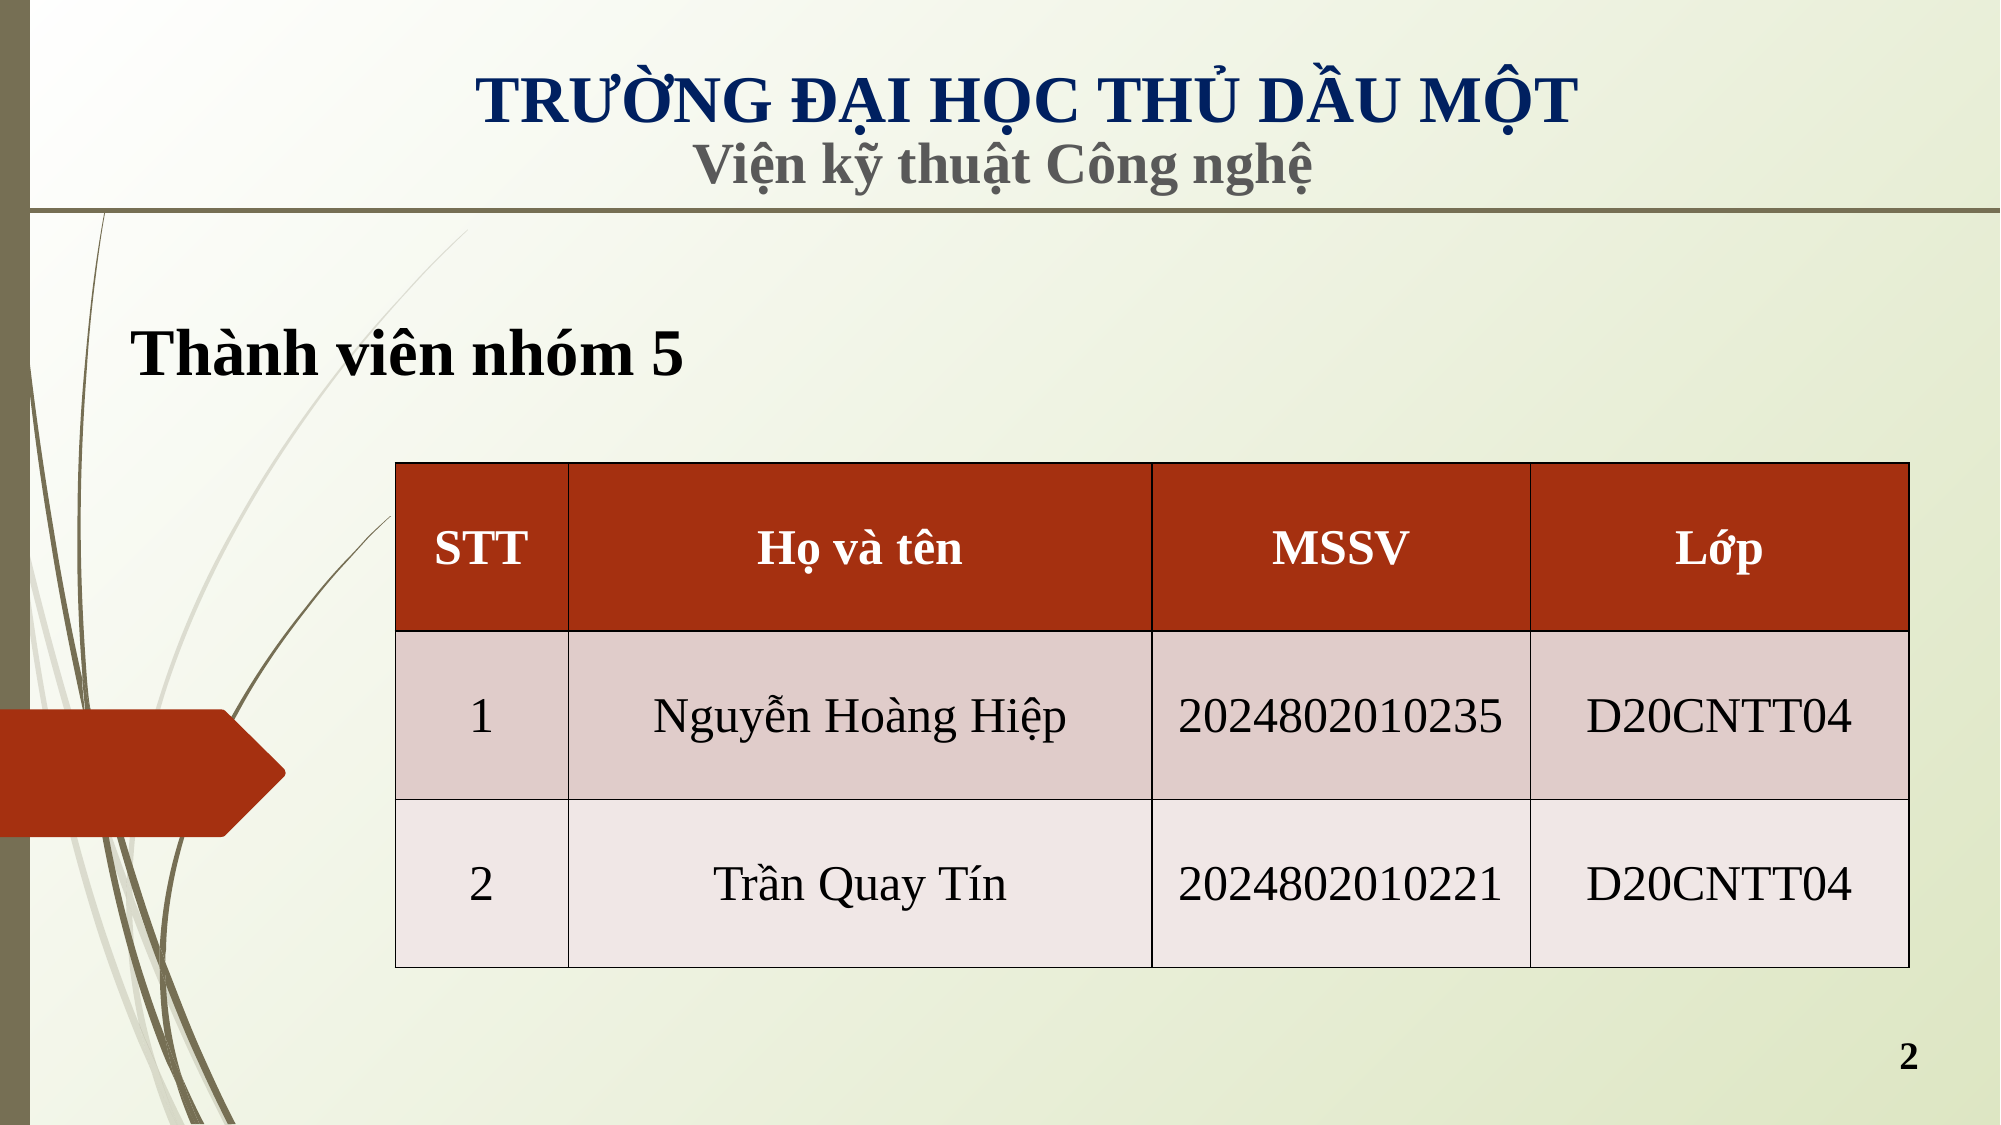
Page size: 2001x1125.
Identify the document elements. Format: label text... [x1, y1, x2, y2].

table_header MSSV [1153, 464, 1530, 630]
table_cell D20CNTT04 [1531, 632, 1908, 799]
table_cell 1 [396, 632, 568, 799]
table_cell 2 [396, 800, 568, 967]
text_box TRƯỜNG ĐẠI HỌC THỦ DẦU MỘT [144, 24, 1913, 144]
table_header Lớp [1531, 464, 1908, 630]
table_header STT [396, 464, 568, 630]
subtitle Viện kỹ thuật Công nghệ [631, 144, 1375, 183]
table_cell Trần Quay Tín [569, 800, 1151, 967]
title Thành viên nhóm 5 [115, 277, 1885, 396]
table_header Họ và tên [569, 464, 1151, 630]
table_cell 2024802010235 [1153, 632, 1530, 799]
table_cell 2024802010221 [1153, 800, 1530, 967]
text_box 2 [1868, 1022, 1950, 1085]
table_cell D20CNTT04 [1531, 800, 1908, 967]
table_cell Nguyễn Hoàng Hiệp [569, 632, 1151, 799]
